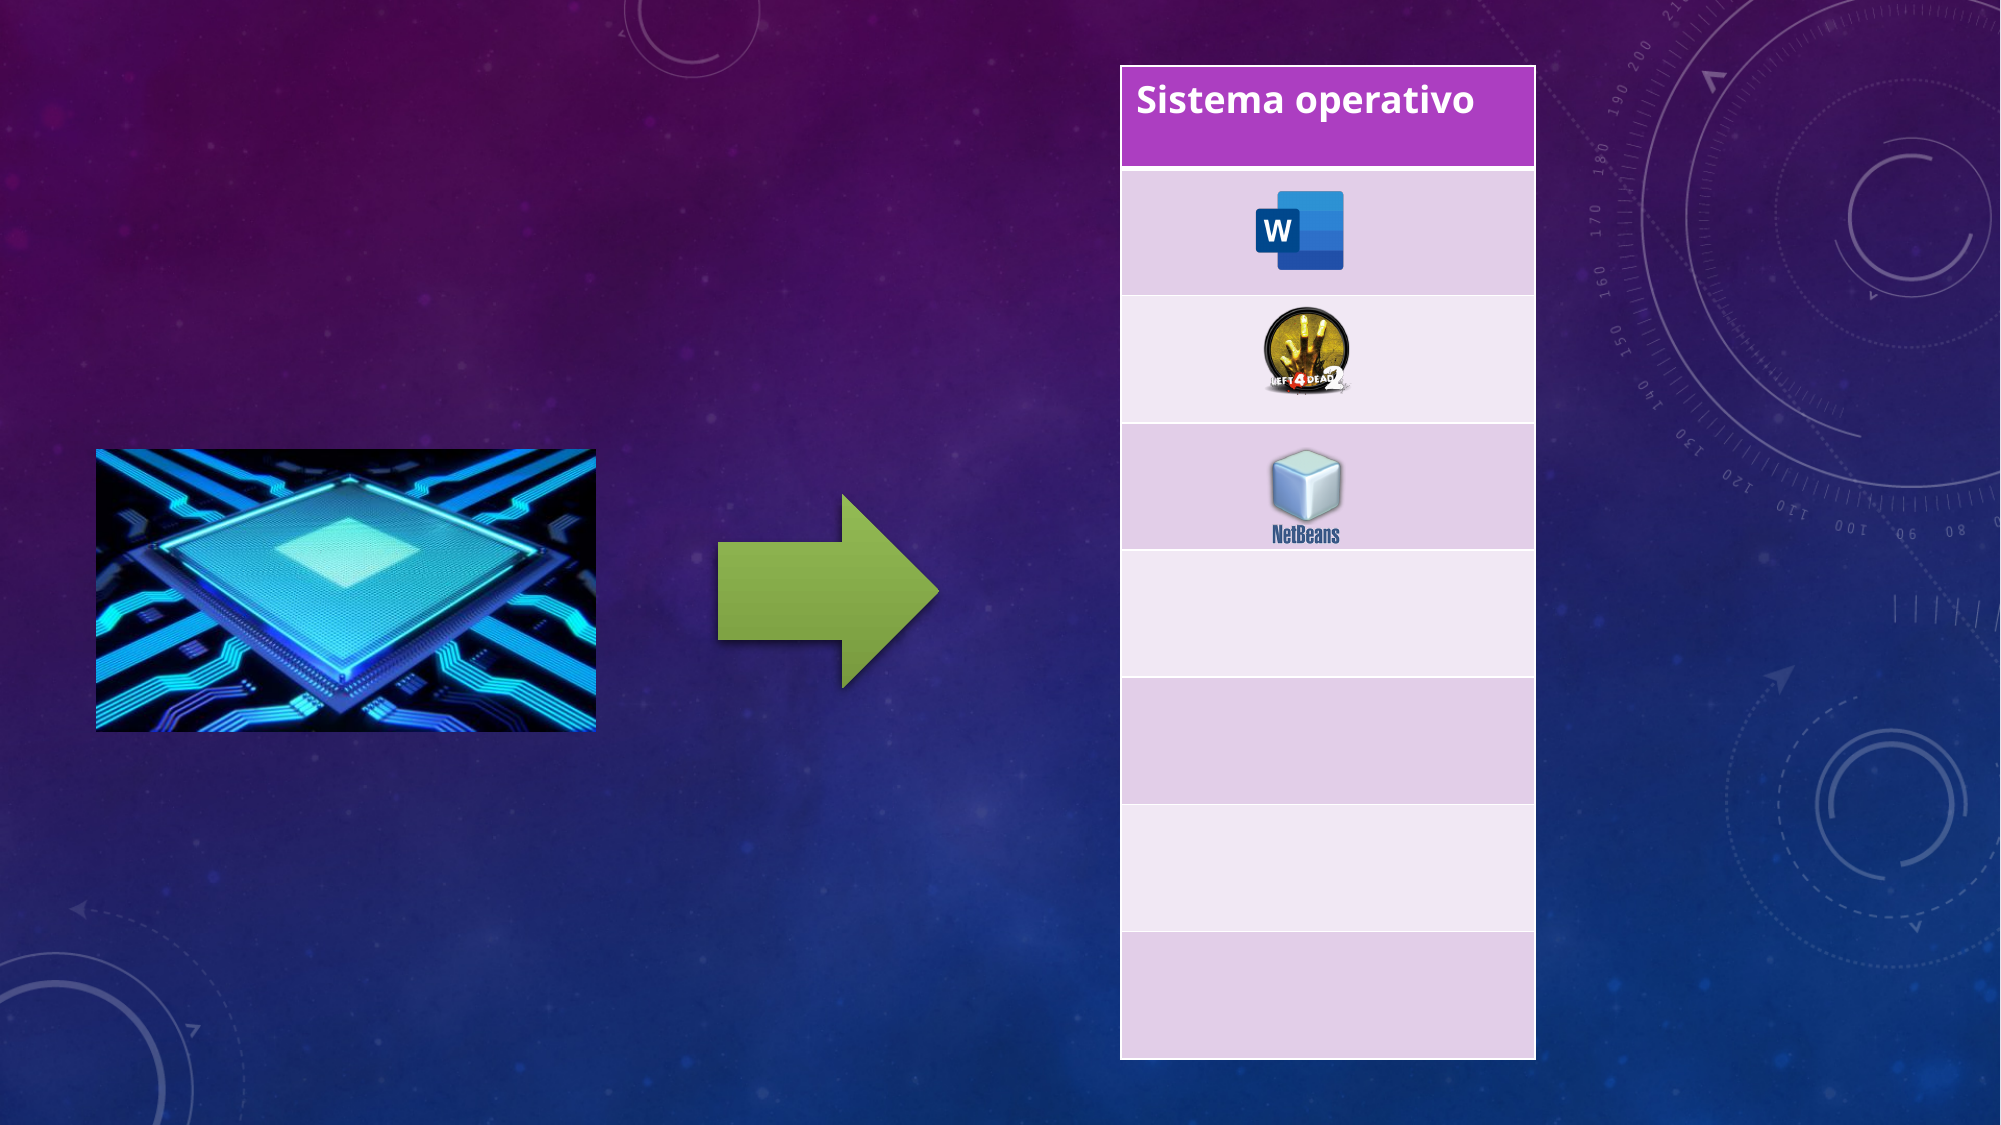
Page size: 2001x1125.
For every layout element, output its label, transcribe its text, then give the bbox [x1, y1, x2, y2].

table_cell [1122, 171, 1534, 295]
text_box [717, 493, 940, 689]
table_cell [1122, 551, 1534, 676]
table_cell [1122, 678, 1534, 804]
picture [0, 0, 2001, 1125]
table_cell [1122, 805, 1534, 931]
table_header Sistema operativo [1122, 67, 1534, 166]
table_cell [1122, 296, 1534, 422]
table_cell [1122, 424, 1534, 549]
table_cell [1122, 932, 1534, 1058]
